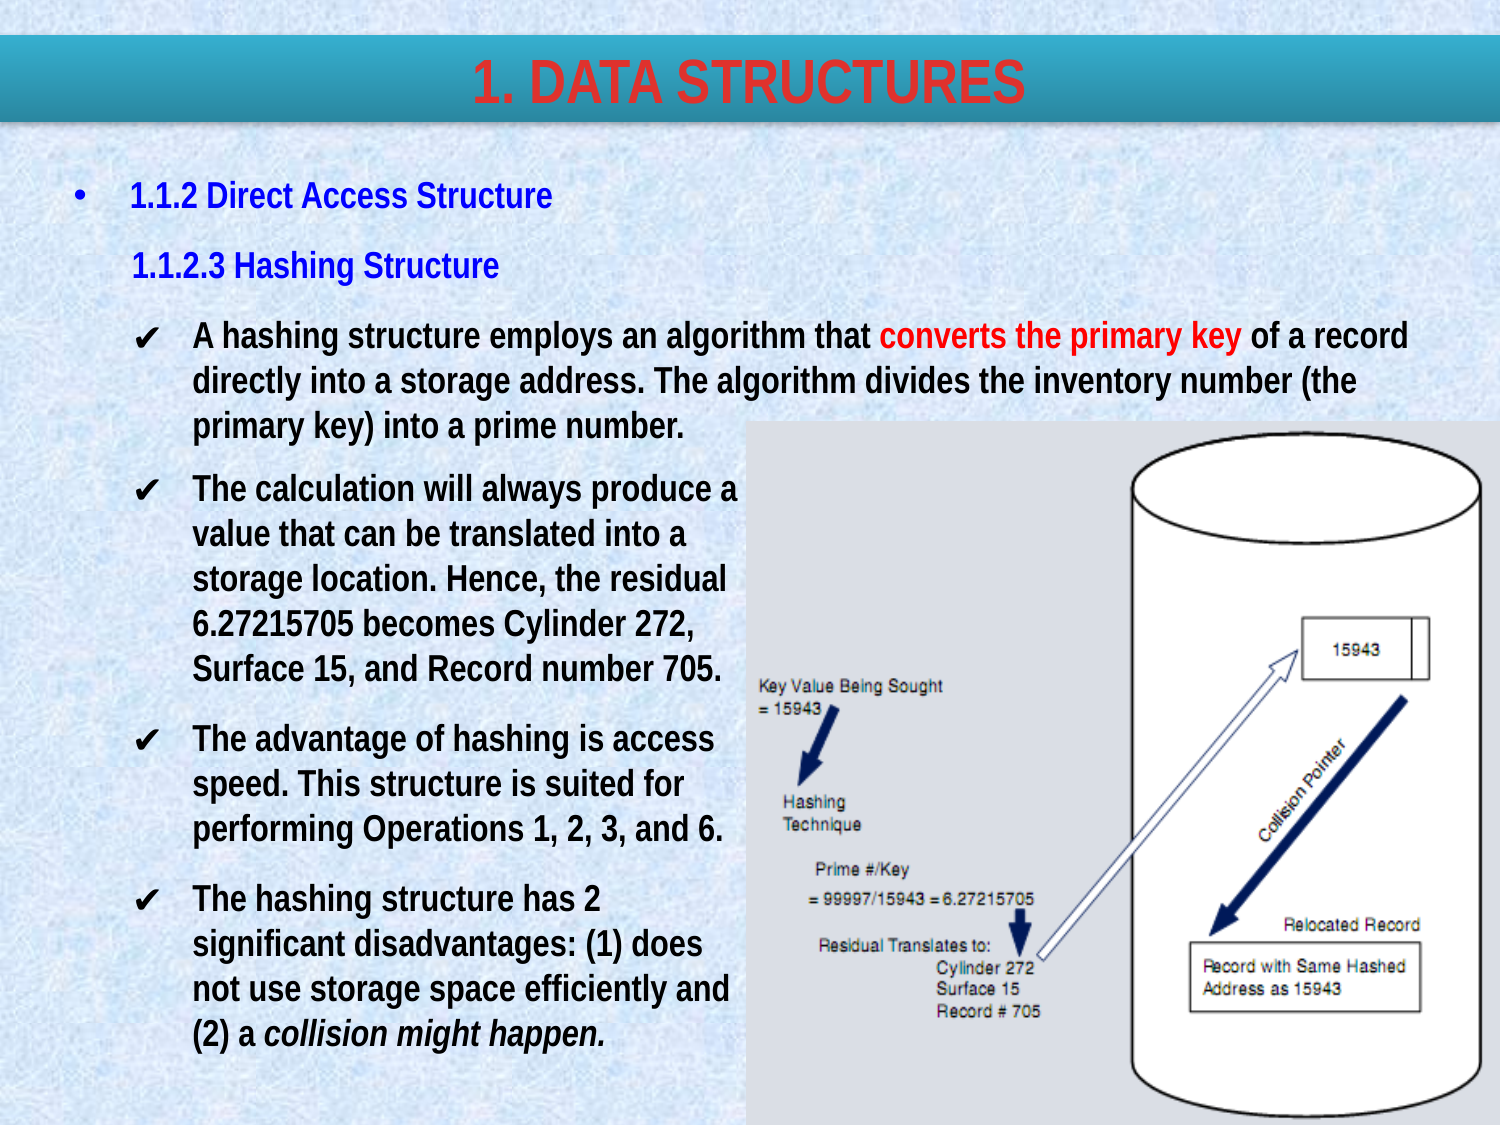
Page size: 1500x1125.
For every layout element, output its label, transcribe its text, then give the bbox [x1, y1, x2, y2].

text_box The calculation will always produce a value that can be translated into a storage location. Hence, the residual 6.27215705 becomes Cylinder 272, Surface 15, and Record number 705. The advantage of hashing is access speed. This structure is suited for performing Operations 1, 2, 3, and 6. The hashing structure has 2 significant disadvantages: (1) does not use storage space efficiently and (2) a collision might happen. [58, 456, 741, 891]
list 1.1.2 Direct Access Structure 1.1.2.3 Hashing Structure A hashing structure employs an algorithm that converts the primary key of a record directly into a storage address. The algorithm divides the inventory number (the primary key) into a prime number. [58, 164, 1442, 456]
picture [0, 122, 1500, 1125]
list 1.1.2 Direct Access Structure 1.1.2.3 Hashing Structure A hashing structure employs an algorithm that converts the primary key of a record directly into a storage address. The algorithm divides the inventory number (the primary key) into a prime number. [58, 891, 741, 1090]
picture [0, 0, 1500, 35]
text_box 1. DATA STRUCTURES [0, 35, 1500, 122]
